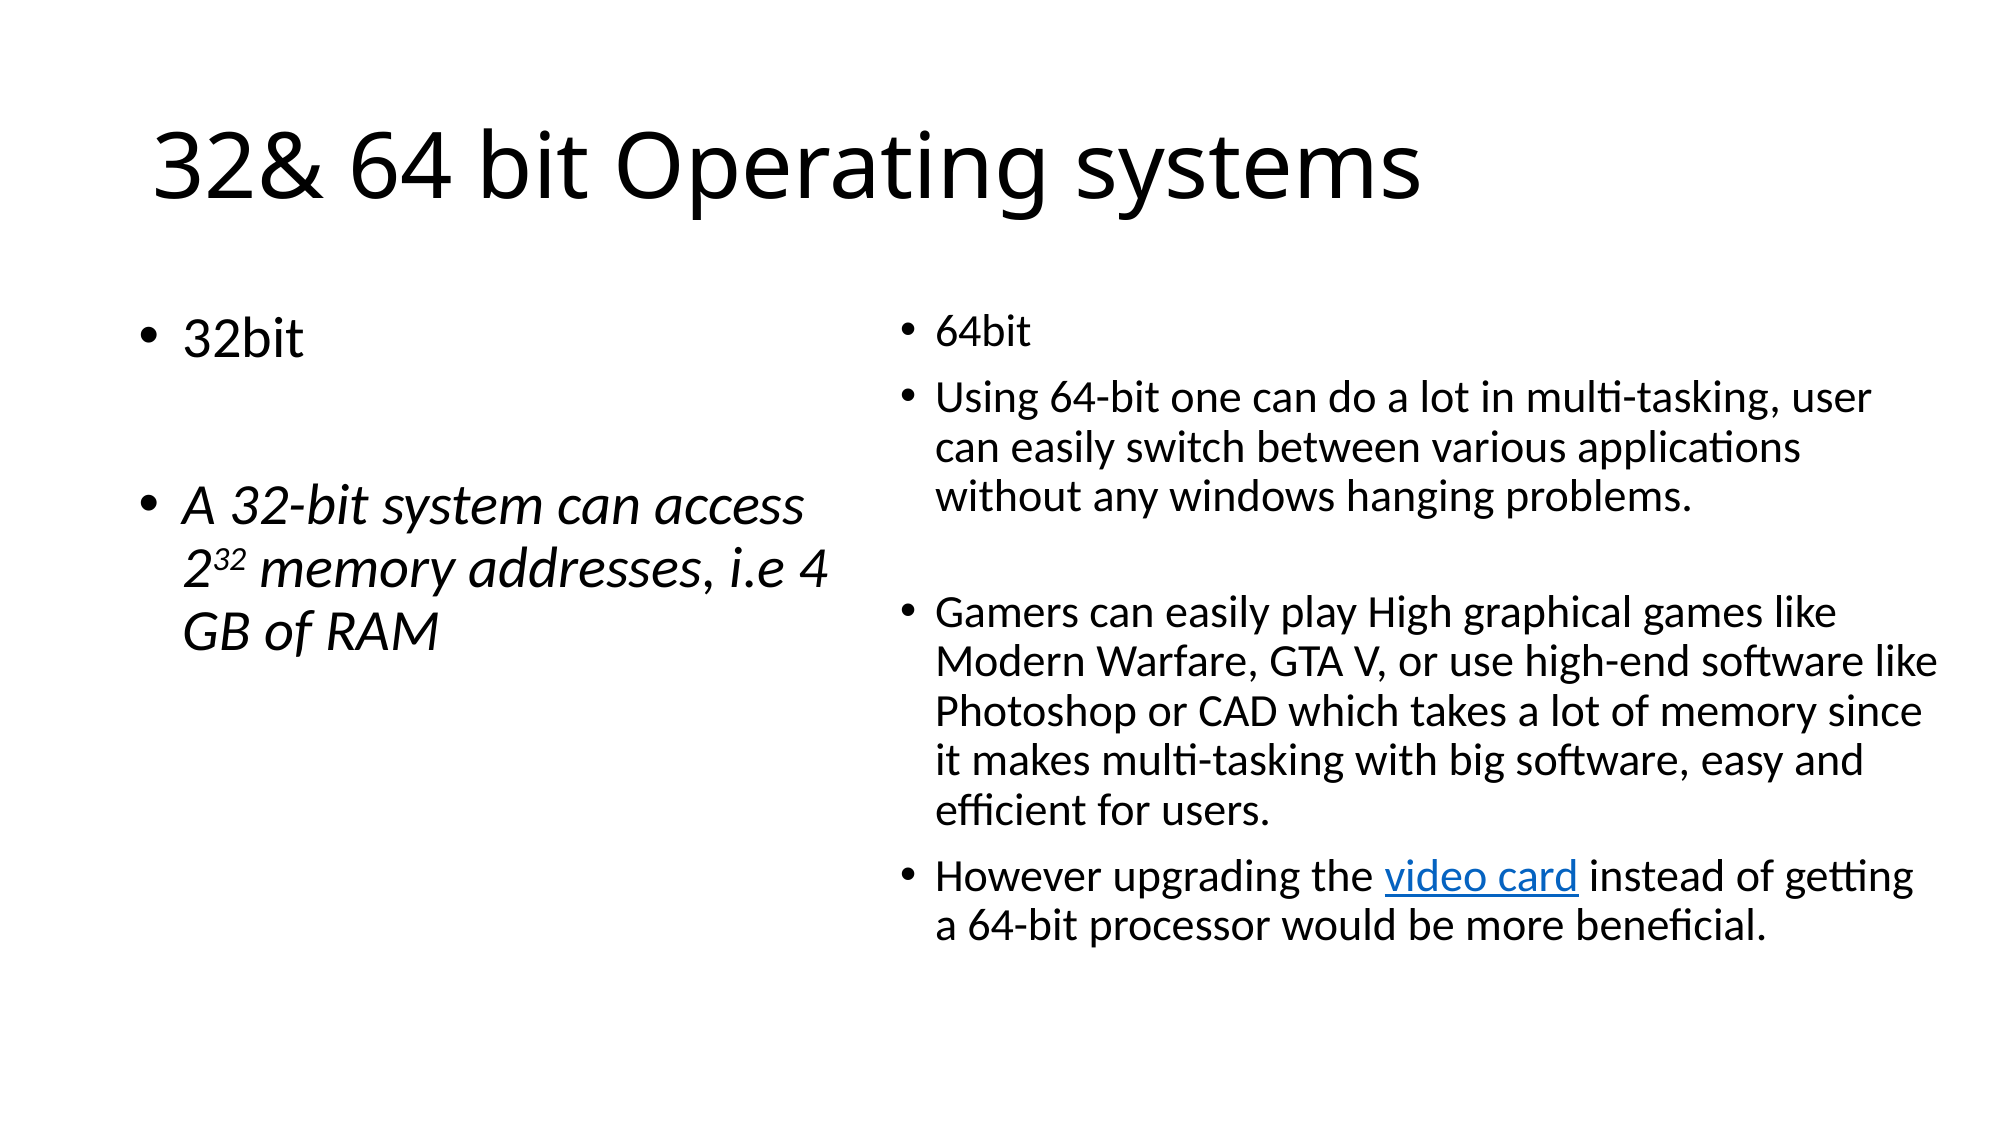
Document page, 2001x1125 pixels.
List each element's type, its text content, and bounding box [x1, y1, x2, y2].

list 64bit Using 64-bit one can do a lot in multi-tasking, user can easily switch between various applications without any windows hanging problems. Gamers can easily play High graphical games like Modern Warfare, GTA V, or use high-end software like Photoshop or CAD which takes a lot of memory since it makes multi-tasking with big software, easy and efficient for users. However upgrading the video card instead of getting a 64-bit processor would be more beneficial. [885, 299, 1960, 1014]
title 32& 64 bit Operating systems [137, 59, 1863, 278]
list 32bit A 32-bit system can access 232 memory addresses, i.e 4 GB of RAM [123, 299, 885, 1014]
